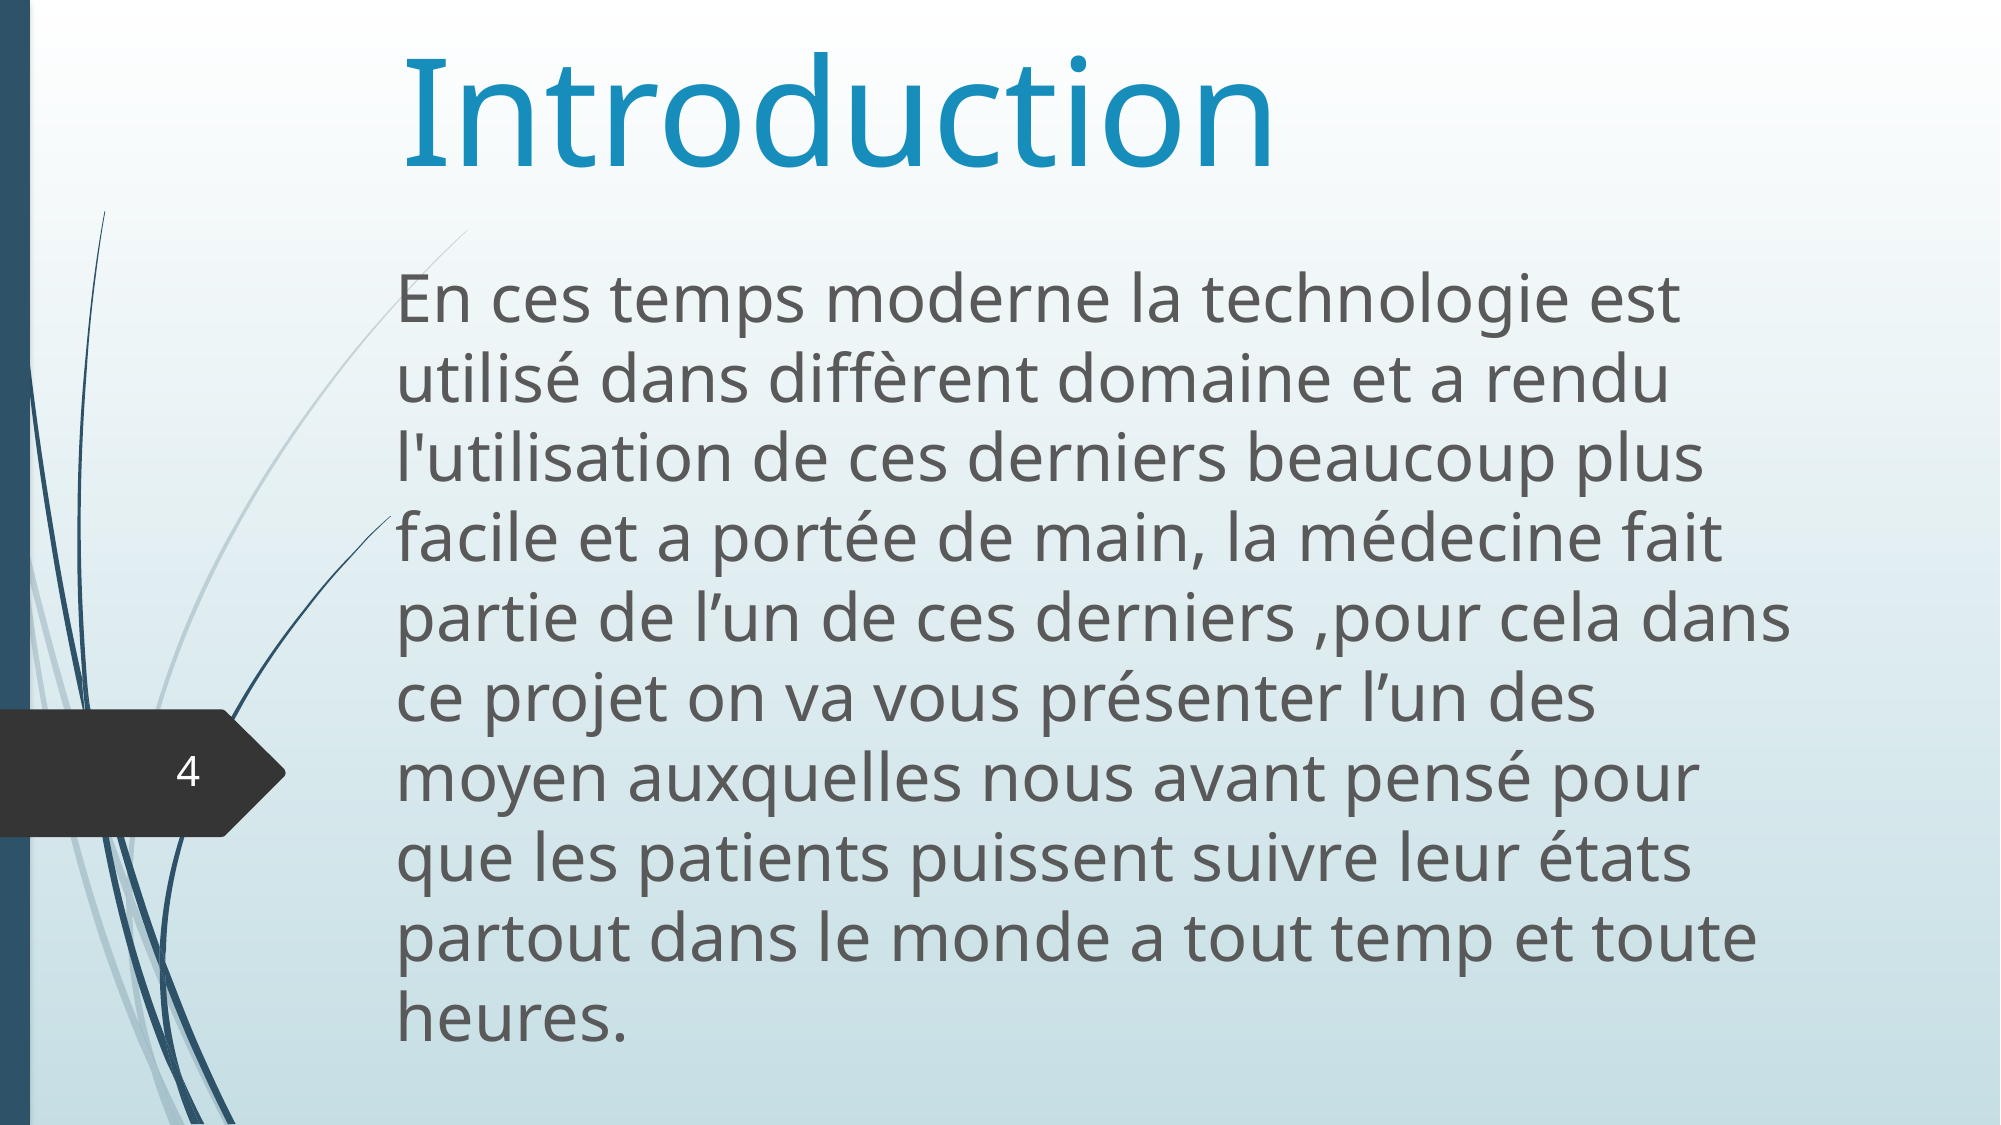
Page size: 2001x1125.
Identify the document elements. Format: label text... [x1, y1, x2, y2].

title Introduction [386, 39, 1849, 205]
slide_number 4 [87, 743, 216, 803]
subtitle En ces temps moderne la technologie est utilisé dans diffèrent domaine et a rendu l'utilisation de ces derniers beaucoup plus facile et a portée de main, la médecine fait partie de l’un de ces derniers ,pour cela dans ce projet on va vous présenter l’un des moyen auxquelles nous avant pensé pour que les patients puissent suivre leur états partout dans le monde a tout temp et toute heures. [380, 247, 1844, 1052]
